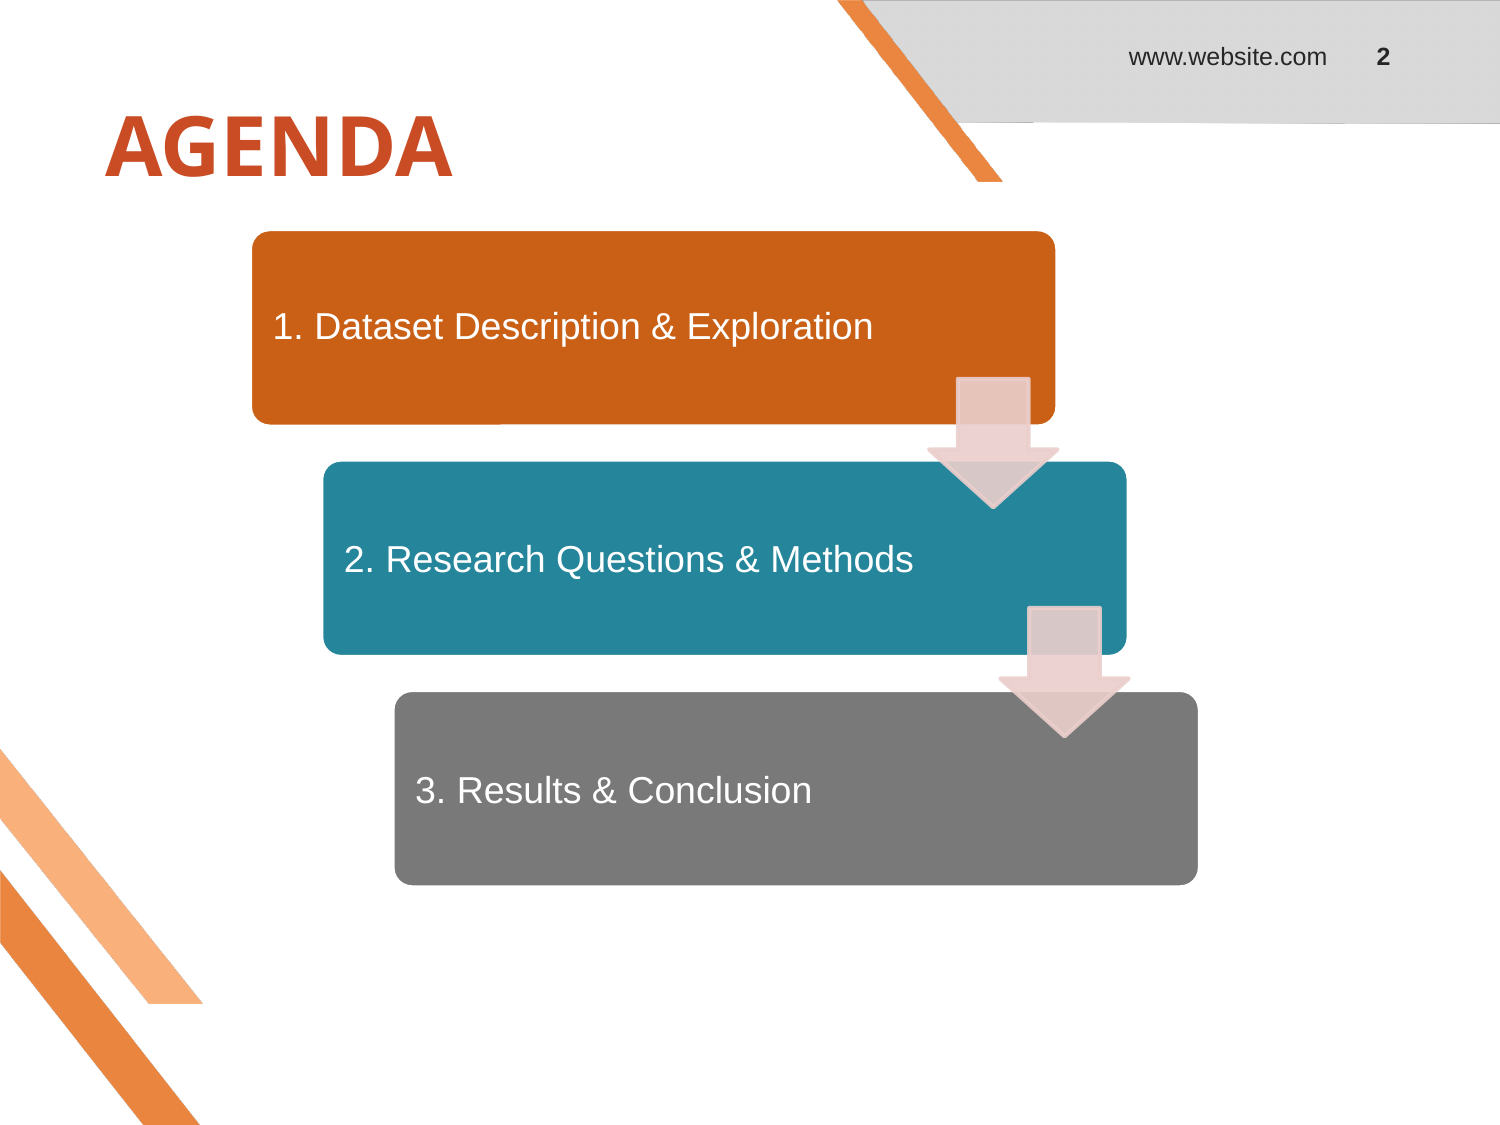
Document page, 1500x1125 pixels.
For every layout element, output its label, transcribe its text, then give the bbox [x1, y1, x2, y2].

slide_number 2 [1342, 28, 1425, 78]
footer www.website.com [937, 28, 1342, 78]
picture [837, 0, 1500, 182]
picture [0, 745, 203, 1125]
title AGENDA [75, 77, 855, 209]
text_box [249, 228, 1201, 888]
